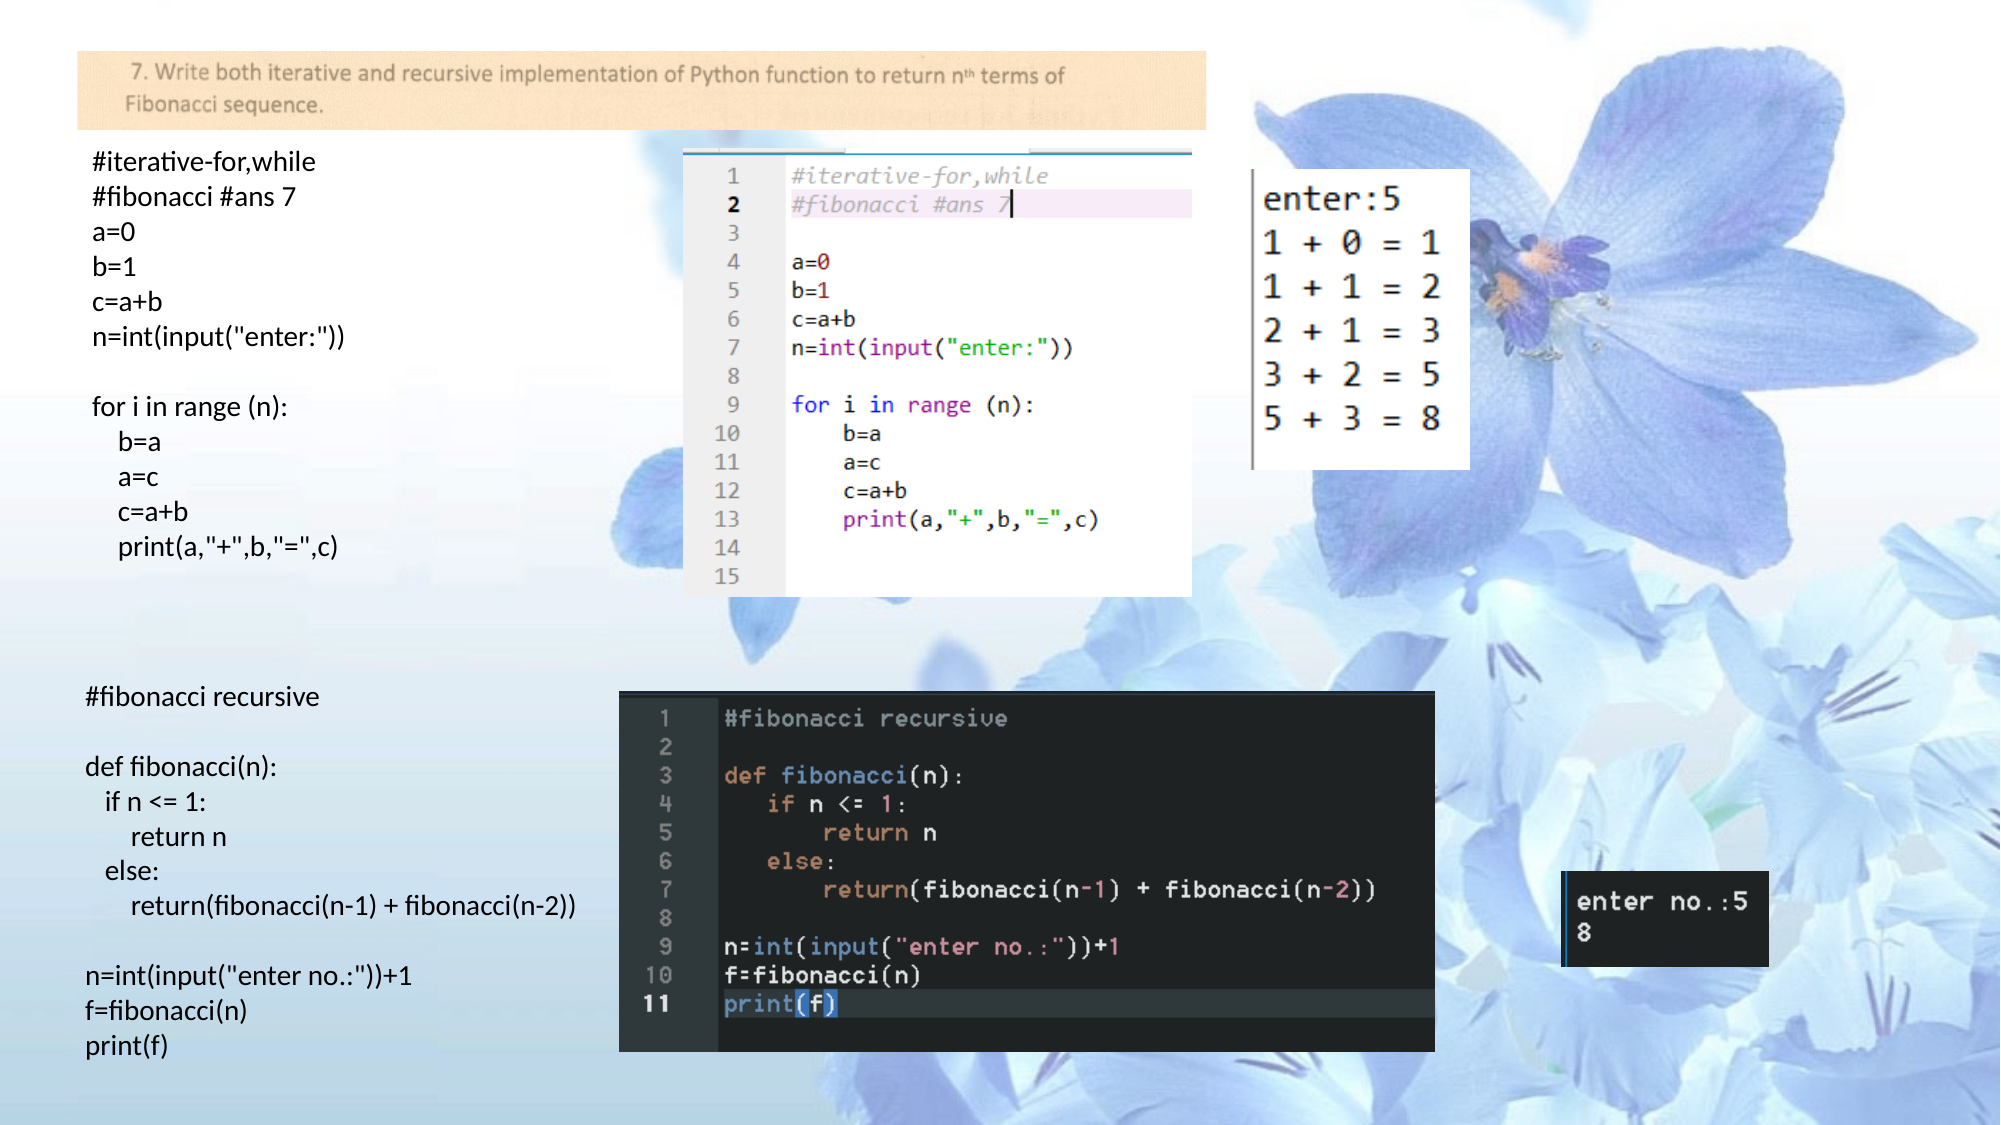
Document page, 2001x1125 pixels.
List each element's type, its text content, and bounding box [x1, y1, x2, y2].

text_box #fibonacci recursive def fibonacci(n): if n <= 1: return n else: return(fibonacci(n-1) + fibonacci(n-2)) n=int(input("enter no.:"))+1 f=fibonacci(n) print(f) [70, 669, 755, 1069]
text_box #iterative-for,while #fibonacci #ans 7 a=0 b=1 c=a+b n=int(input("enter:")) for i in range (n): b=a a=c c=a+b print(a,"+",b,"=",c) [77, 135, 496, 605]
picture [619, 691, 1435, 1052]
picture [77, 51, 1207, 131]
picture [683, 148, 1192, 597]
picture [1560, 871, 1769, 967]
picture [1250, 169, 1470, 470]
